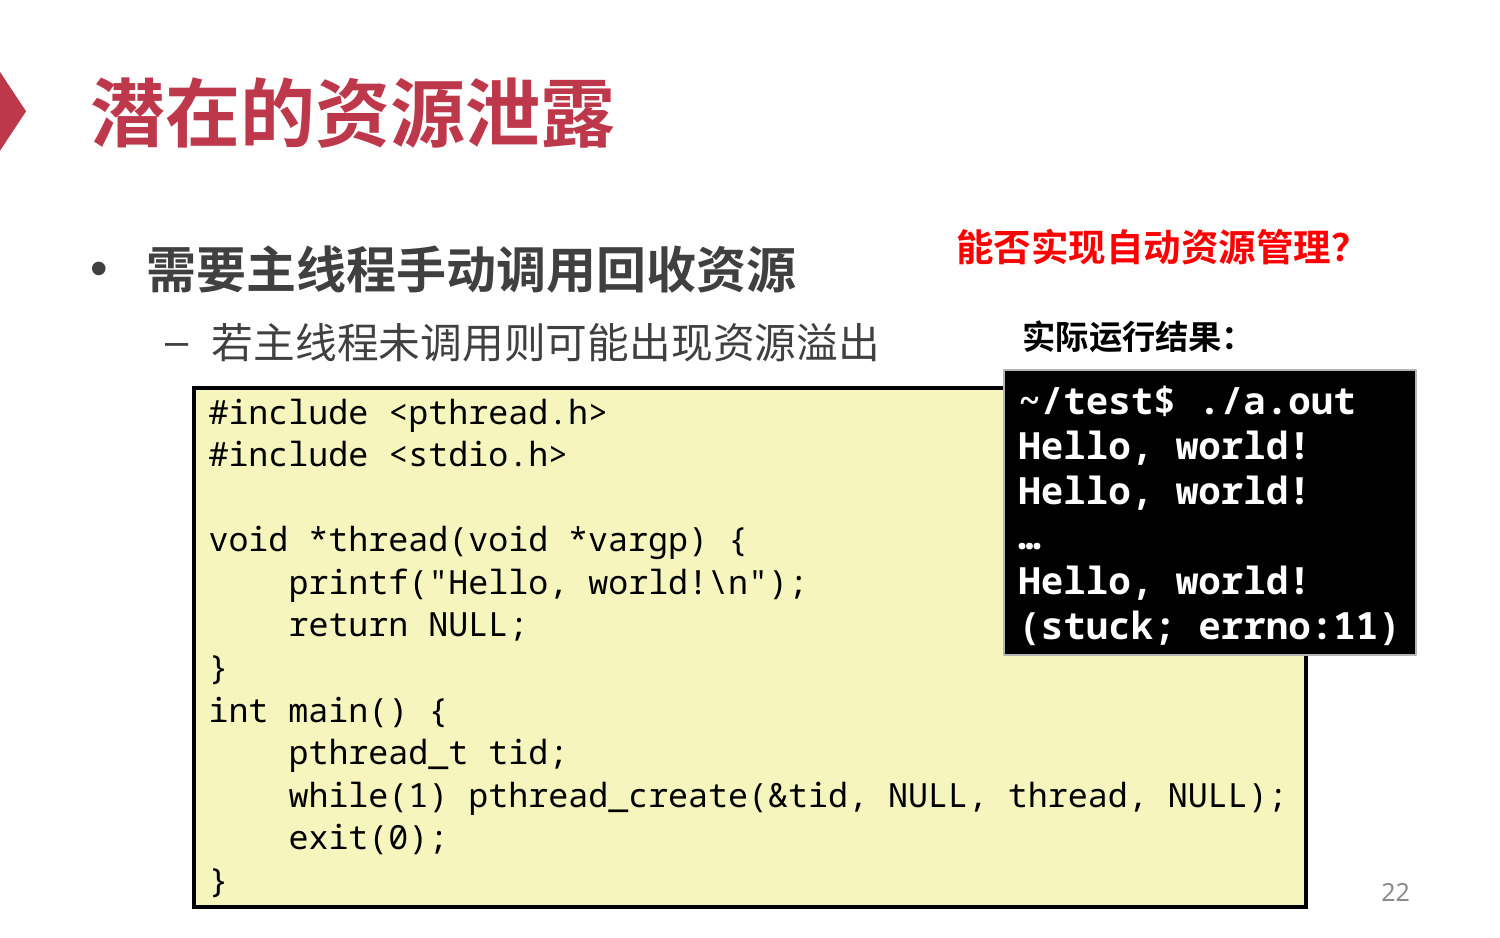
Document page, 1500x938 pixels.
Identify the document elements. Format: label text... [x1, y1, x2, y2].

text_box 实际运行结果： [1008, 308, 1271, 364]
text_box ~/test$ ./a.out Hello, world! Hello, world! … Hello, world! (stuck; errno:11) [1003, 369, 1416, 655]
list 需要主线程手动调用回收资源 若主线程未调用则可能出现资源溢出 [75, 218, 1425, 838]
slide_number 22 [1074, 868, 1425, 919]
title 潜在的资源泄露 [75, 37, 1425, 186]
text_box #include <pthread.h> #include <stdio.h> void *thread(void *vargp) { printf("Hello, world!\n"); return NULL; } int main() { pthread_t tid; while(1) pthread_create(&tid, NULL, thread, NULL); exit(0); } [193, 387, 1307, 907]
text_box 能否实现自动资源管理？ [941, 216, 1384, 277]
